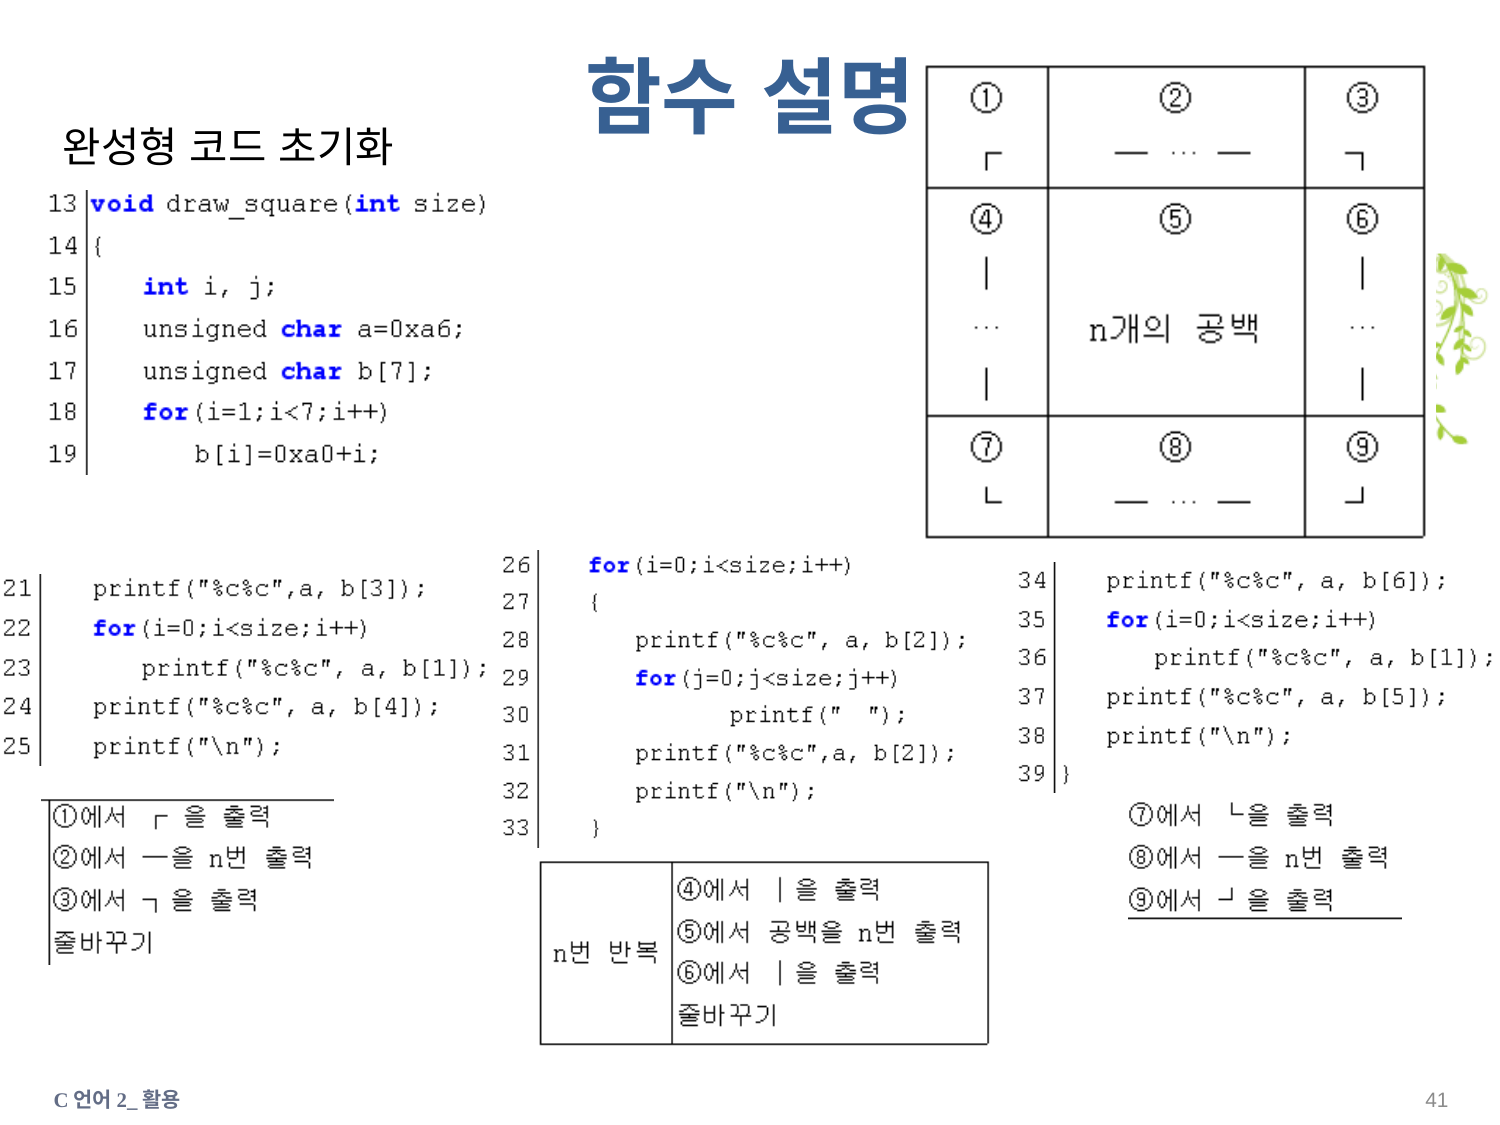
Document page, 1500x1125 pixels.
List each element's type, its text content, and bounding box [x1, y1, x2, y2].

picture [0, 573, 498, 766]
text_box 완성형 코드 초기화 [47, 113, 450, 179]
footer C언어2_활용 [38, 1081, 514, 1118]
picture [40, 798, 334, 965]
picture [537, 857, 997, 1051]
title 함수 설명 [46, 23, 1454, 166]
picture [501, 56, 1500, 848]
picture [1015, 562, 1500, 793]
picture [1127, 798, 1402, 921]
picture [44, 190, 508, 476]
slide_number 40 [1113, 1081, 1464, 1118]
